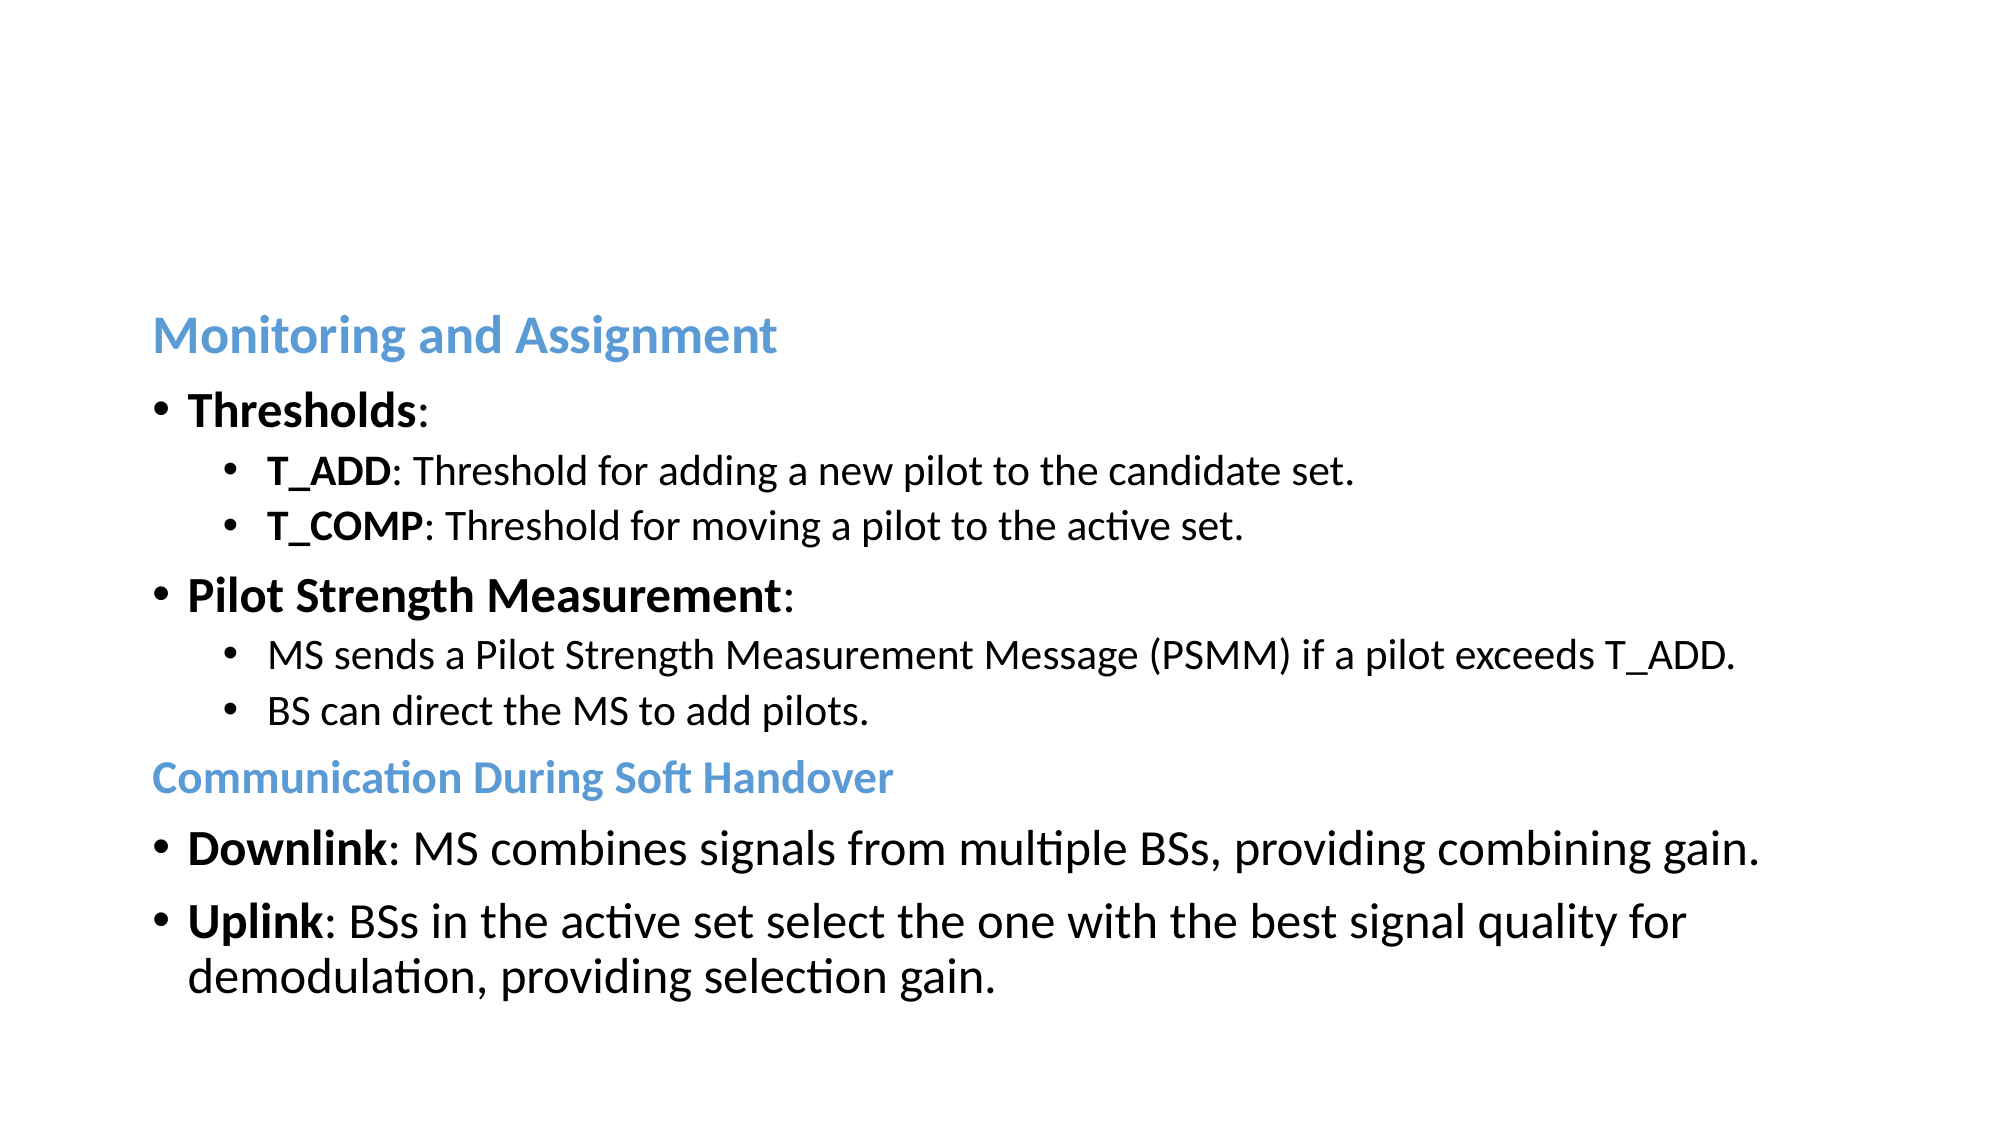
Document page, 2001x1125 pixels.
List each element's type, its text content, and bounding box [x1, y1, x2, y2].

list Monitoring and Assignment Thresholds: T_ADD: Threshold for adding a new pilot to the candidate set. T_COMP: Threshold for moving a pilot to the active set. Pilot Strength Measurement: MS sends a Pilot Strength Measurement Message (PSMM) if a pilot exceeds T_ADD. BS can direct the MS to add pilots. Communication During Soft Handover Downlink: MS combines signals from multiple BSs, providing combining gain. Uplink: BSs in the active set select the one with the best signal quality for demodulation, providing selection gain. [137, 299, 1863, 1014]
